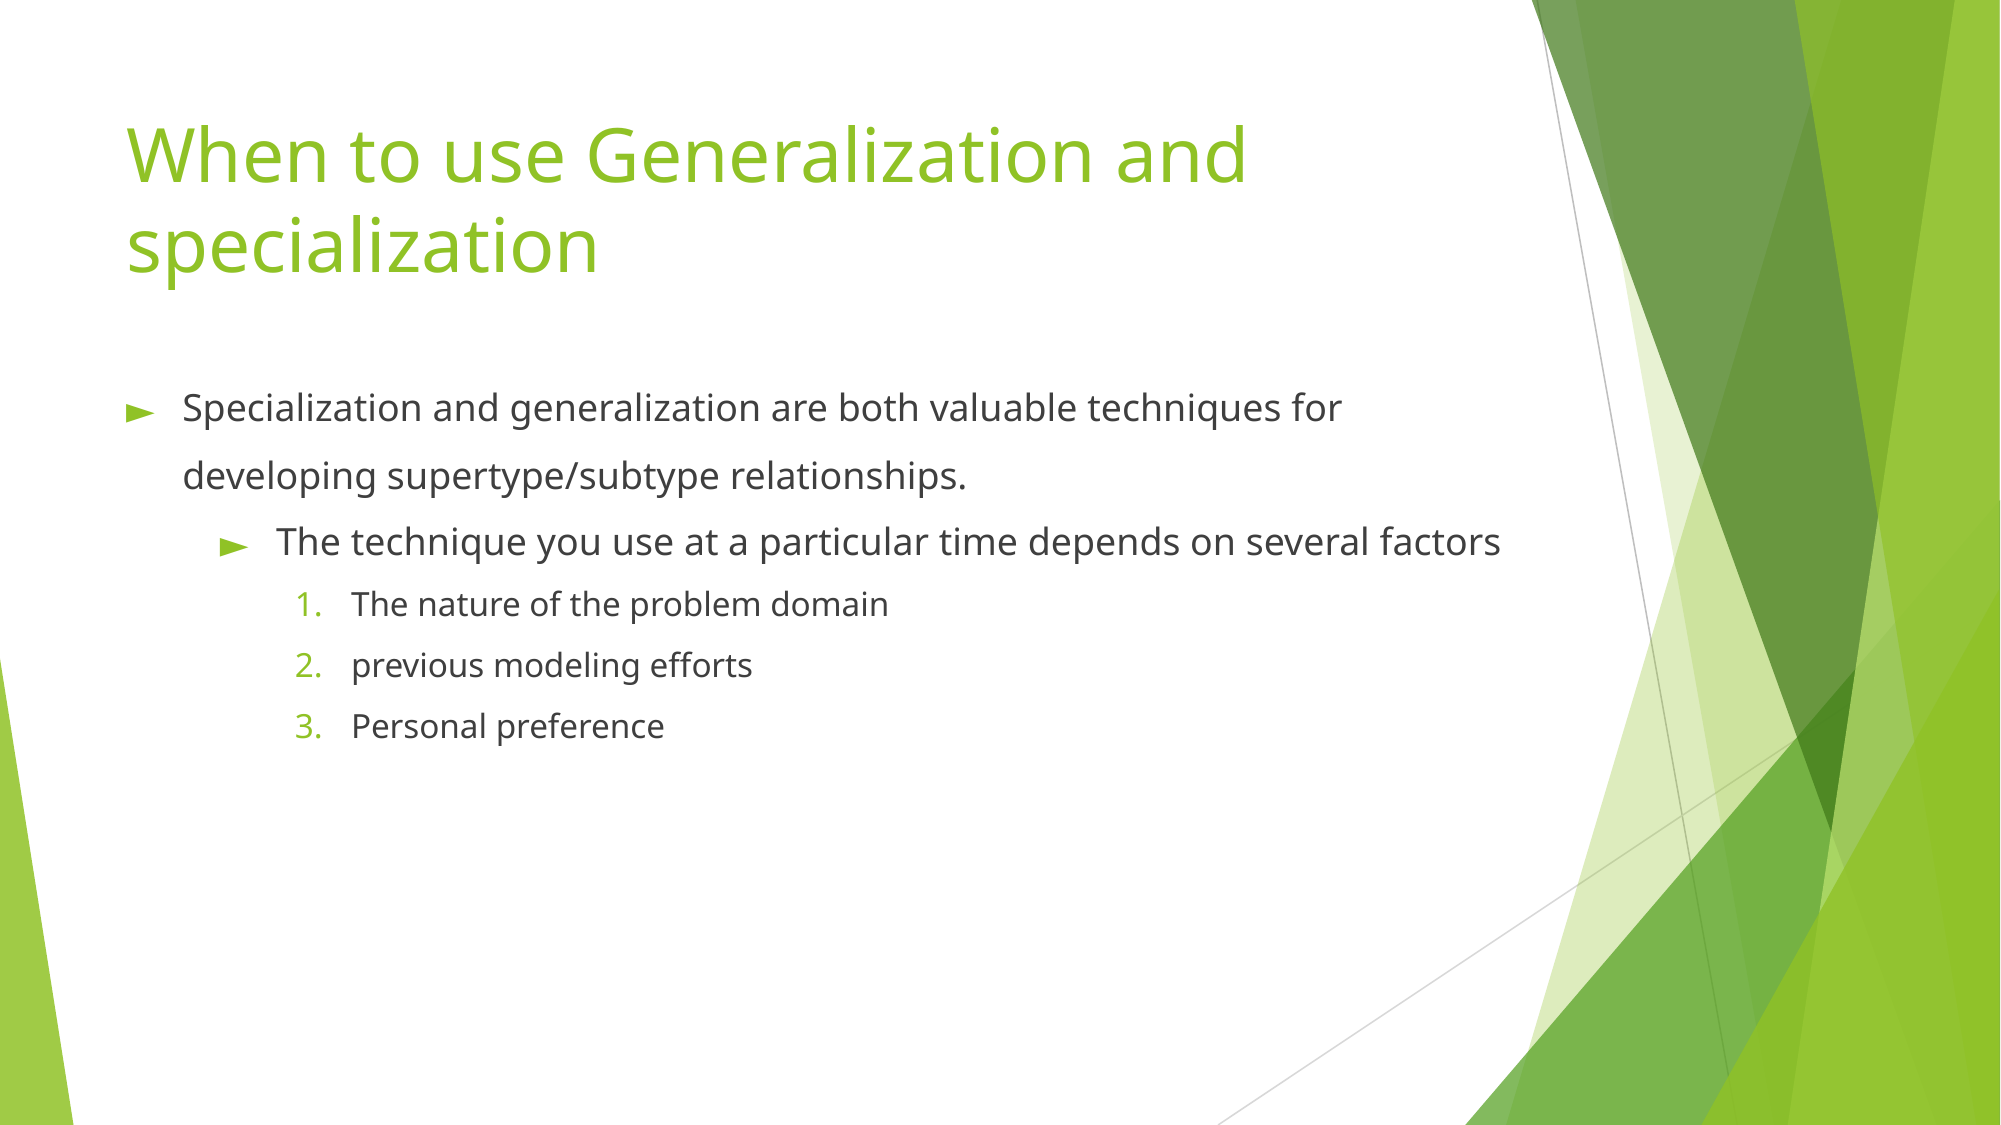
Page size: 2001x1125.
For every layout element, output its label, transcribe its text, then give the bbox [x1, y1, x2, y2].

title When to use Generalization and specialization [111, 99, 1522, 317]
list Specialization and generalization are both valuable techniques for developing supertype/subtype relationships. The technique you use at a particular time depends on several factors The nature of the problem domain previous modeling efforts Personal preference [111, 354, 1522, 992]
